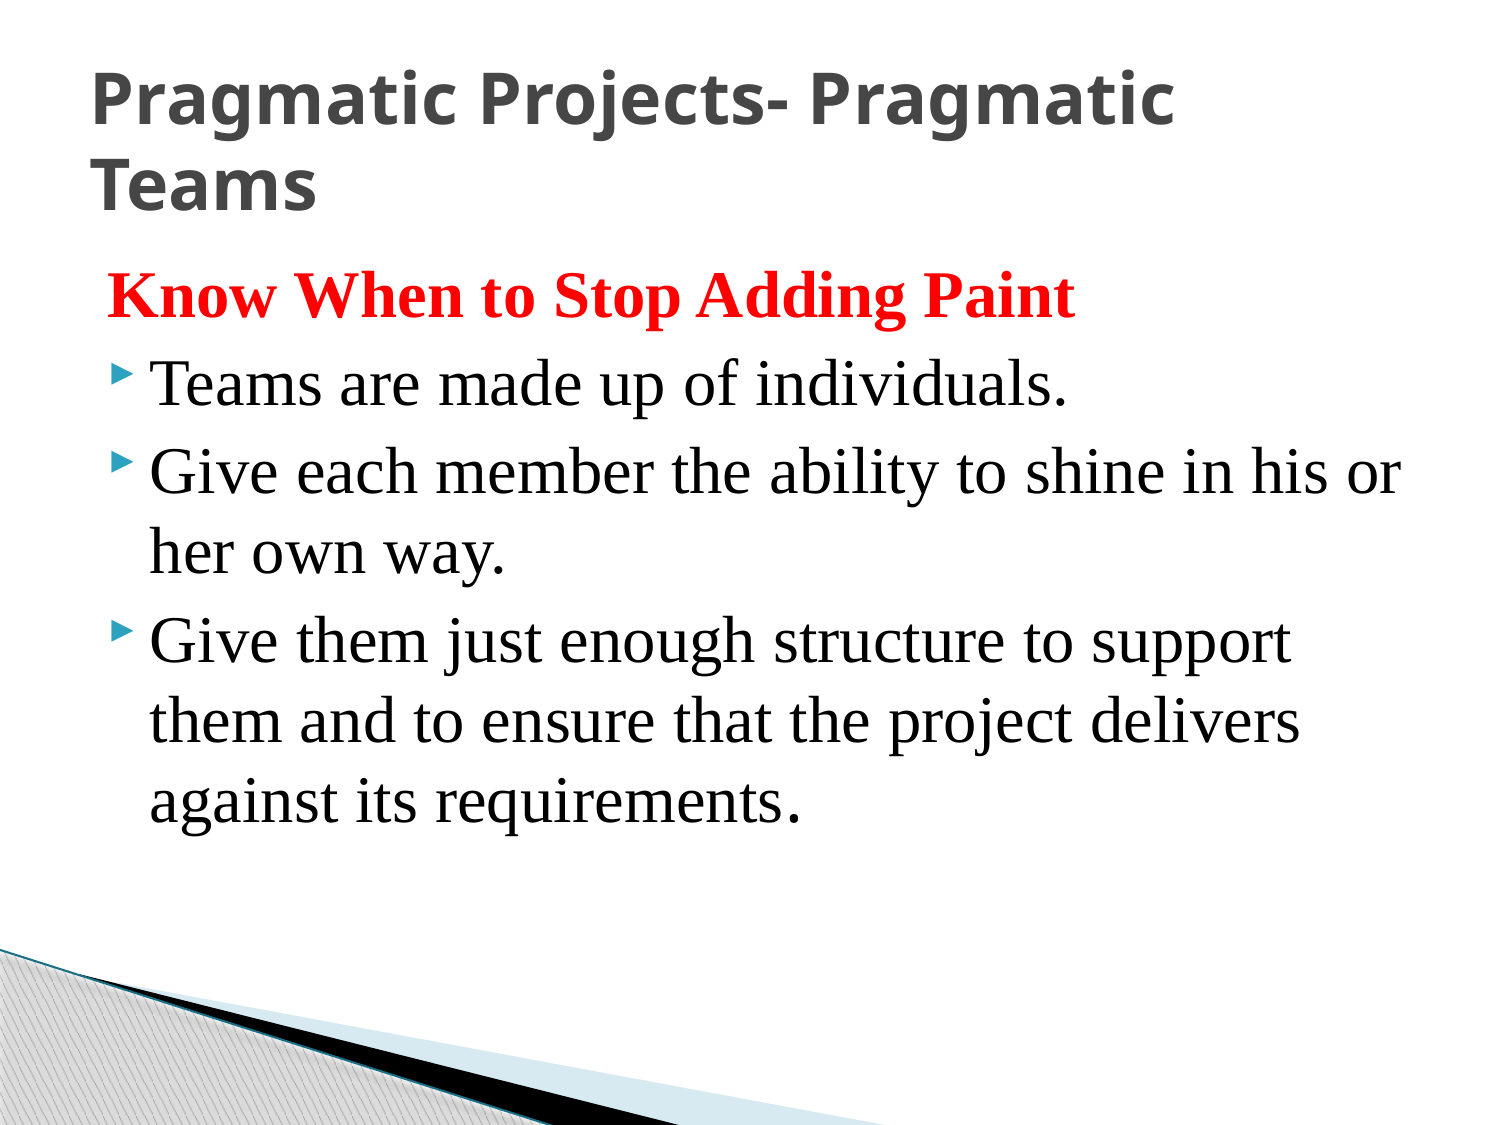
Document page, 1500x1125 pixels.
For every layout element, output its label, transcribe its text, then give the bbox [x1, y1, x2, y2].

list Know When to Stop Adding Paint Teams are made up of individuals. Give each member the ability to shine in his or her own way. Give them just enough structure to support them and to ensure that the project delivers against its requirements. [75, 243, 1425, 986]
title Pragmatic Projects- Pragmatic Teams [75, 45, 1425, 233]
